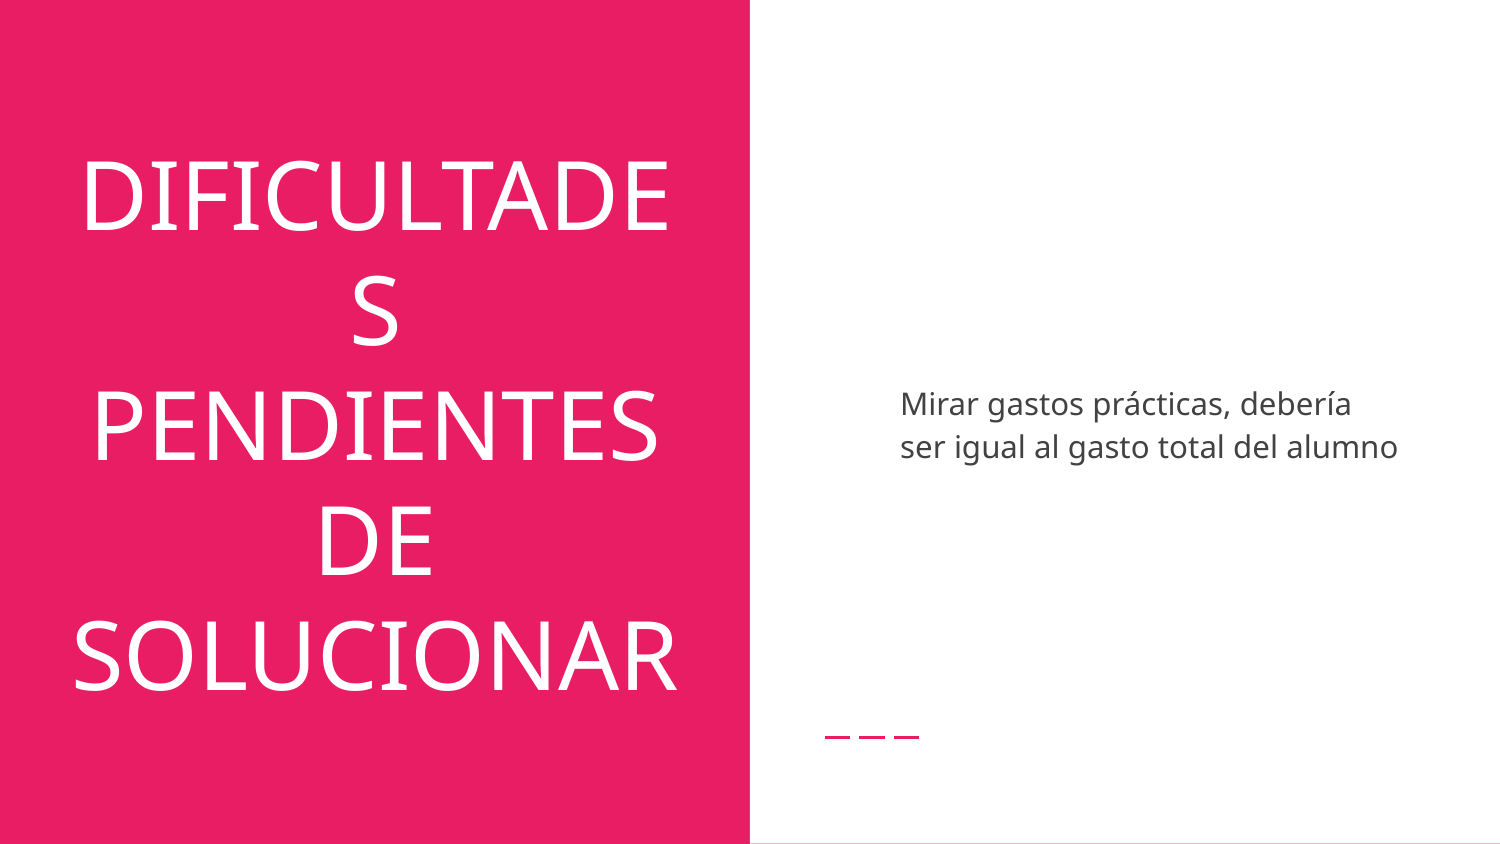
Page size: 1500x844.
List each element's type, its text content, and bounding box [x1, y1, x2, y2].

title DIFICULTADES PENDIENTES DE SOLUCIONAR [43, 298, 708, 546]
list Mirar gastos prácticas, debería ser igual al gasto total del alumno [810, 118, 1421, 725]
